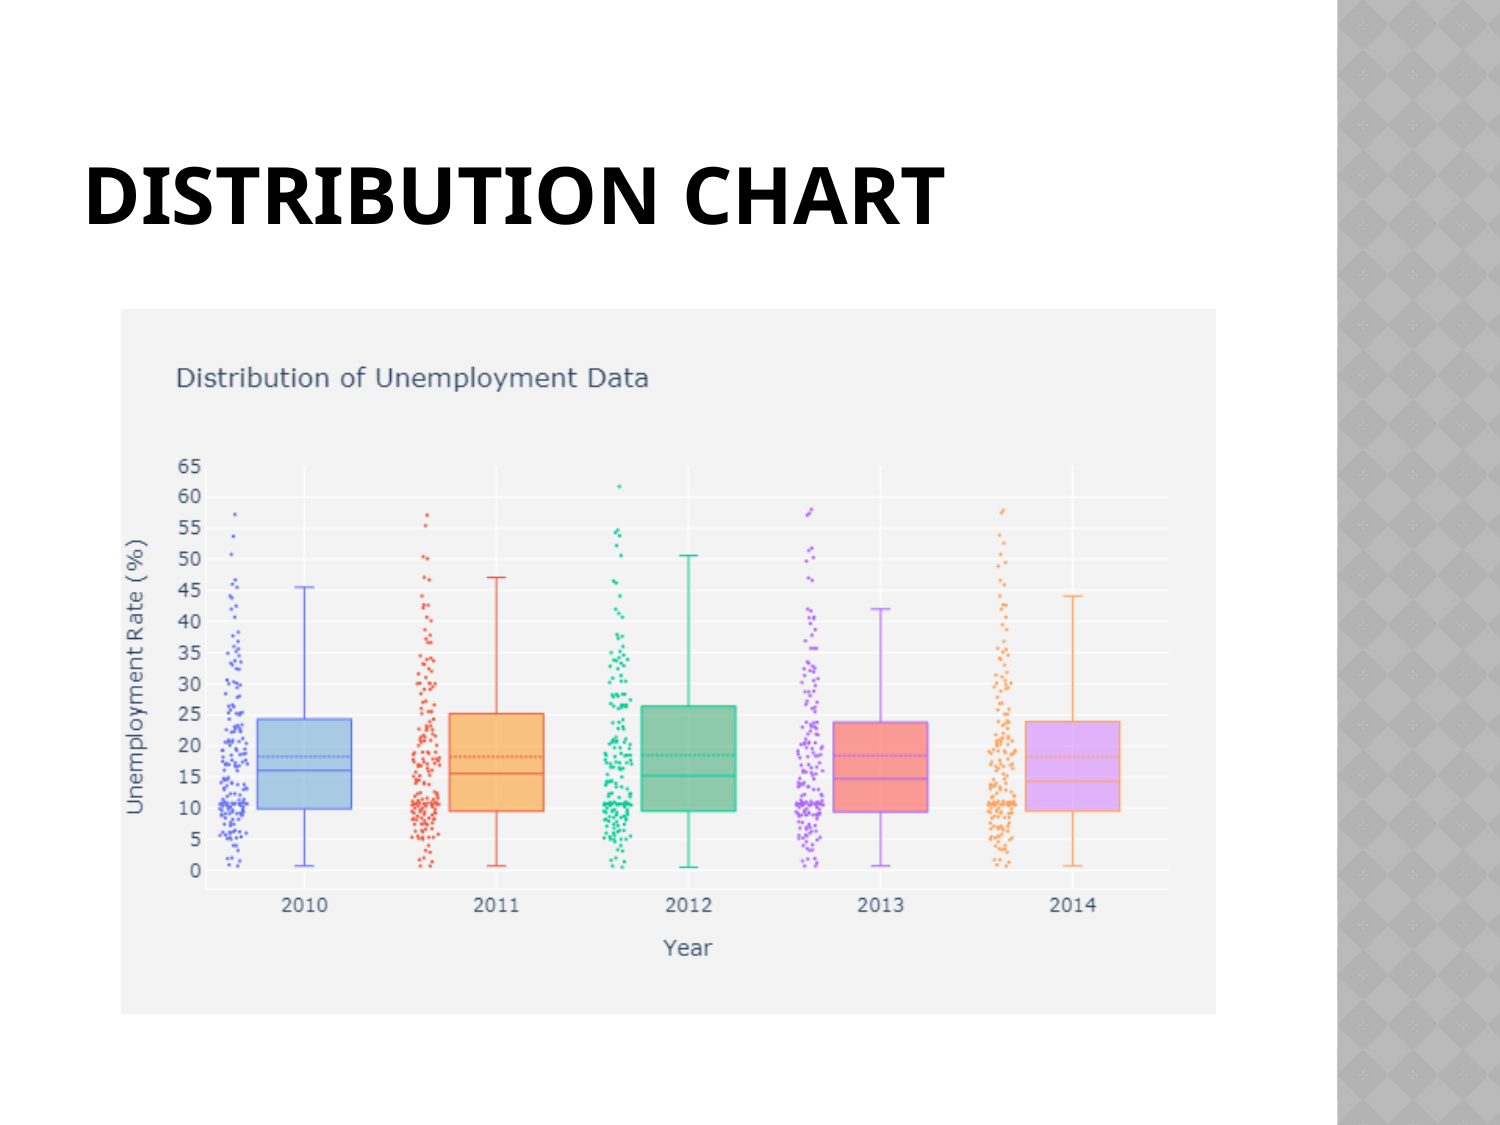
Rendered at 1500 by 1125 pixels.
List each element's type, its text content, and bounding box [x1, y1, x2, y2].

title Distribution Chart [75, 52, 1263, 240]
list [121, 309, 1217, 1014]
